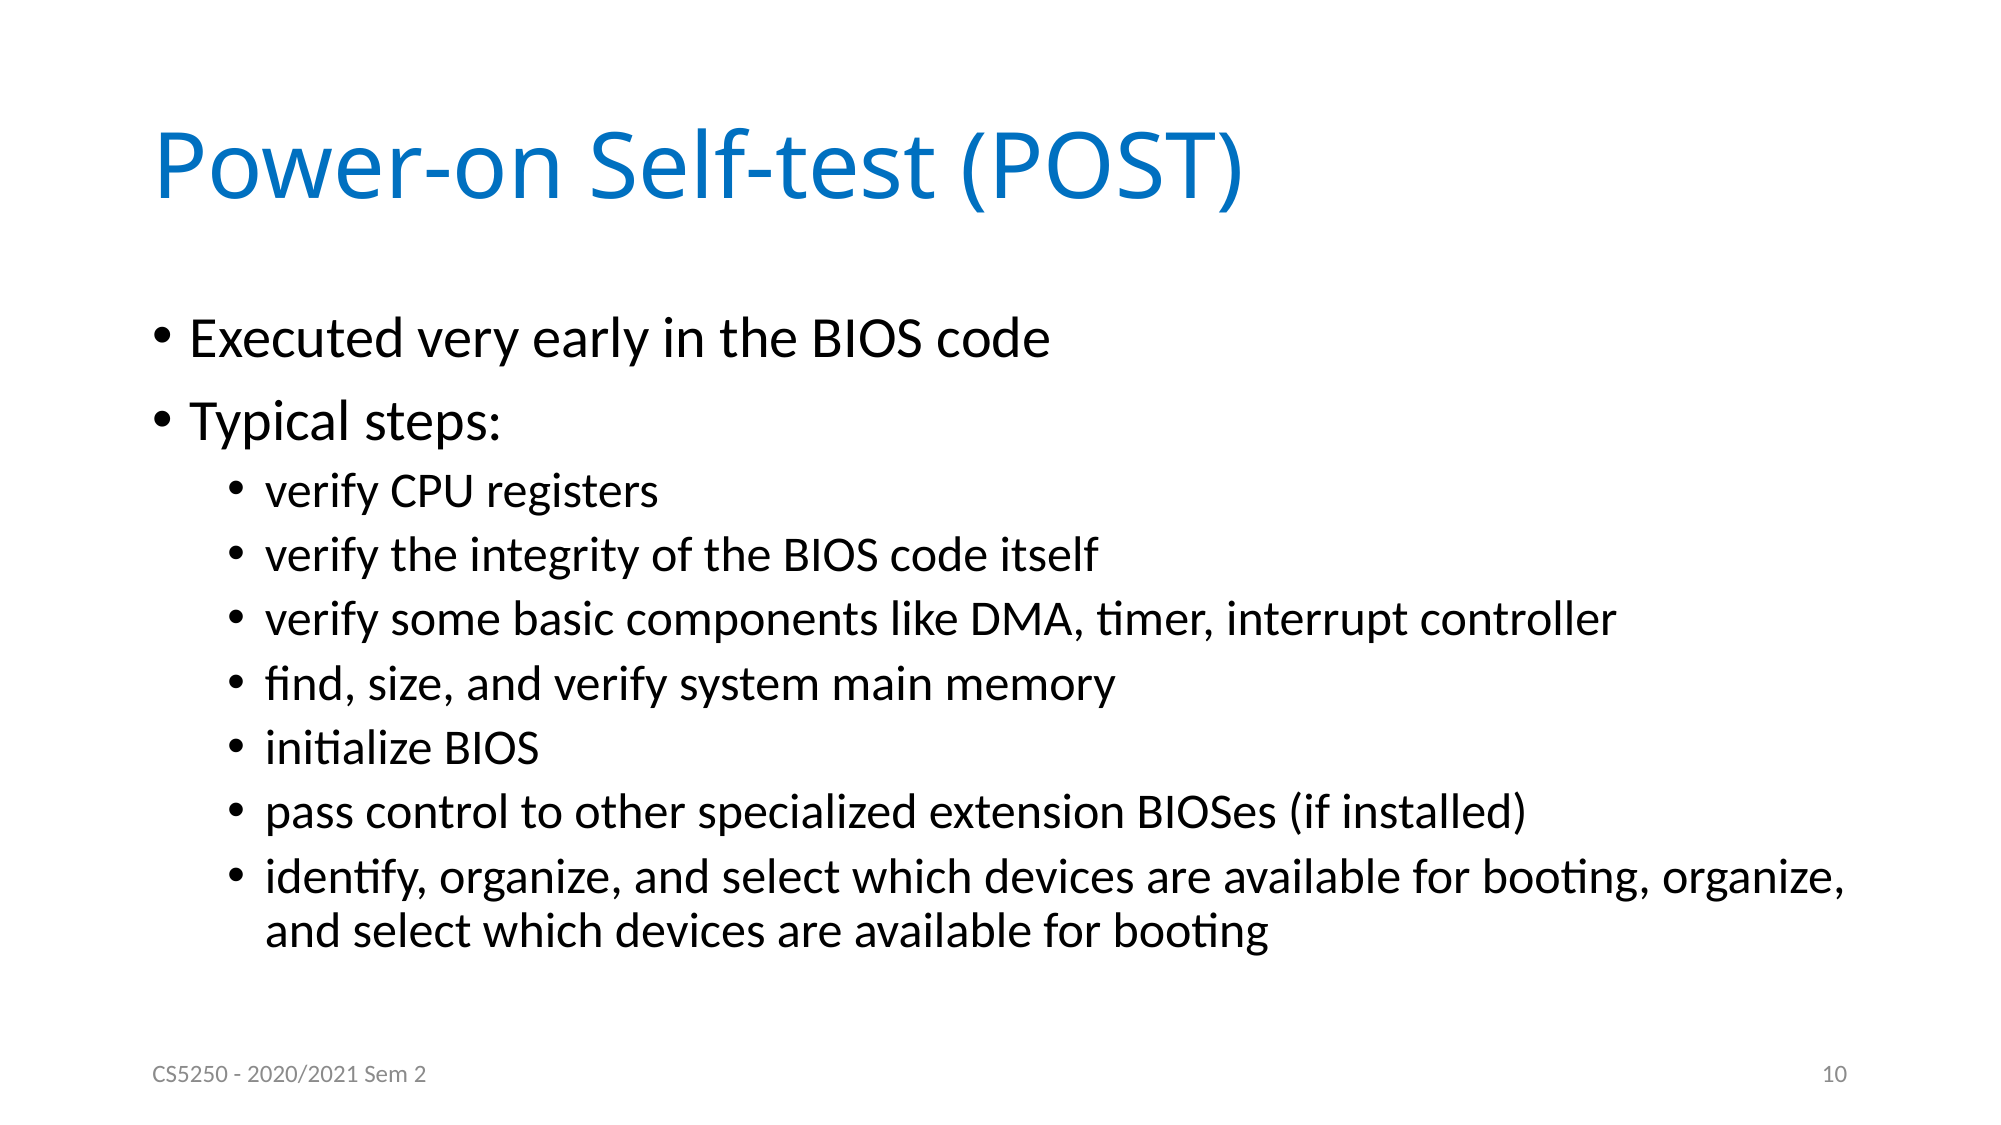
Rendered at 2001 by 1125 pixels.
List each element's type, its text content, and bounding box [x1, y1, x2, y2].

title Power-on Self-test (POST) [137, 59, 1863, 278]
slide_number CS5250 - 2020/2021 Sem 2 [137, 1042, 588, 1103]
list Executed very early in the BIOS code Typical steps: verify CPU registers verify the integrity of the BIOS code itself verify some basic components like DMA, timer, interrupt controller find, size, and verify system main memory initialize BIOS pass control to other specialized extension BIOSes (if installed) identify, organize, and select which devices are available for booting, organize, and select which devices are available for booting [137, 299, 1863, 1014]
slide_number 10 [1412, 1042, 1863, 1103]
